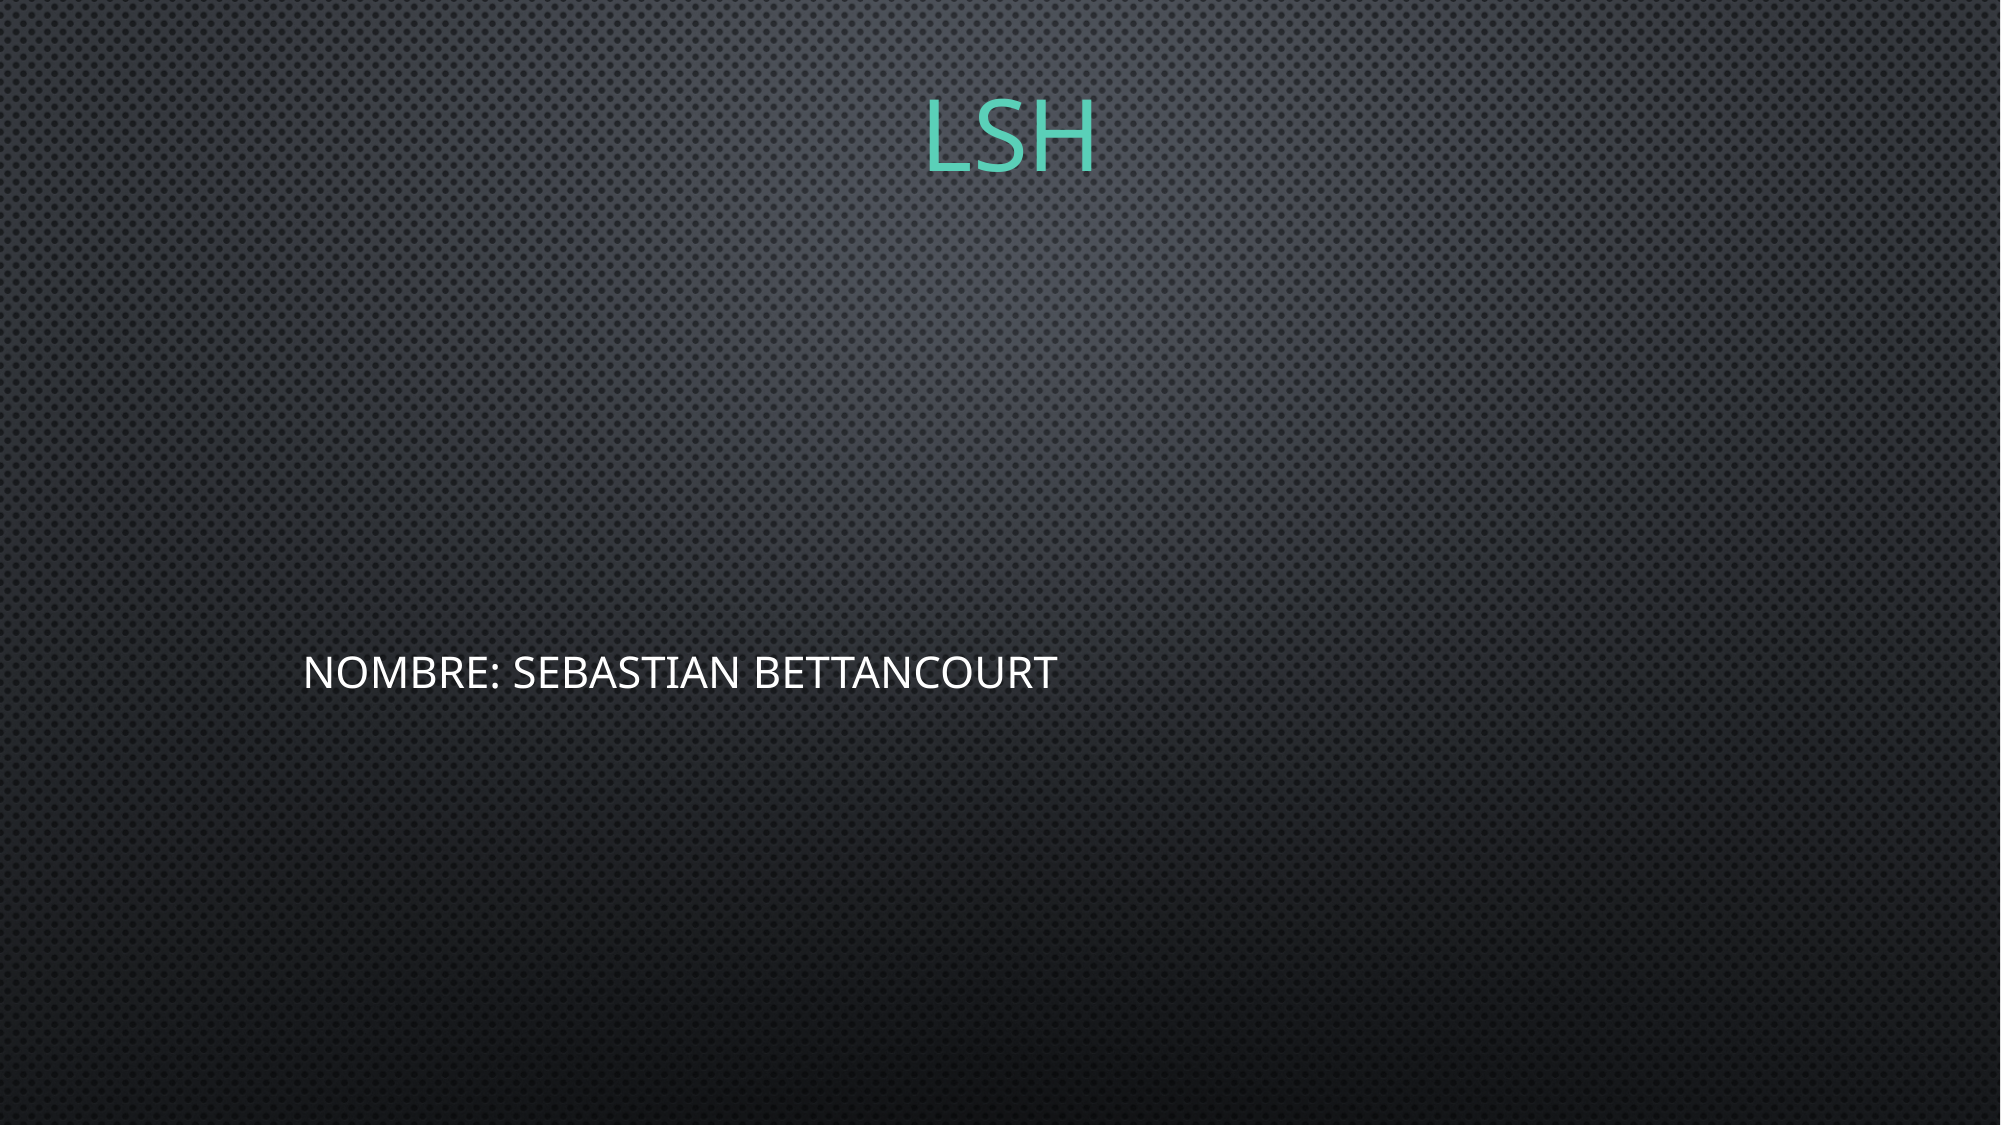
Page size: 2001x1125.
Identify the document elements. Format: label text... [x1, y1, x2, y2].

subtitle Nombre: Sebastian Bettancourt [287, 637, 1711, 950]
title LSH [287, 47, 1736, 199]
